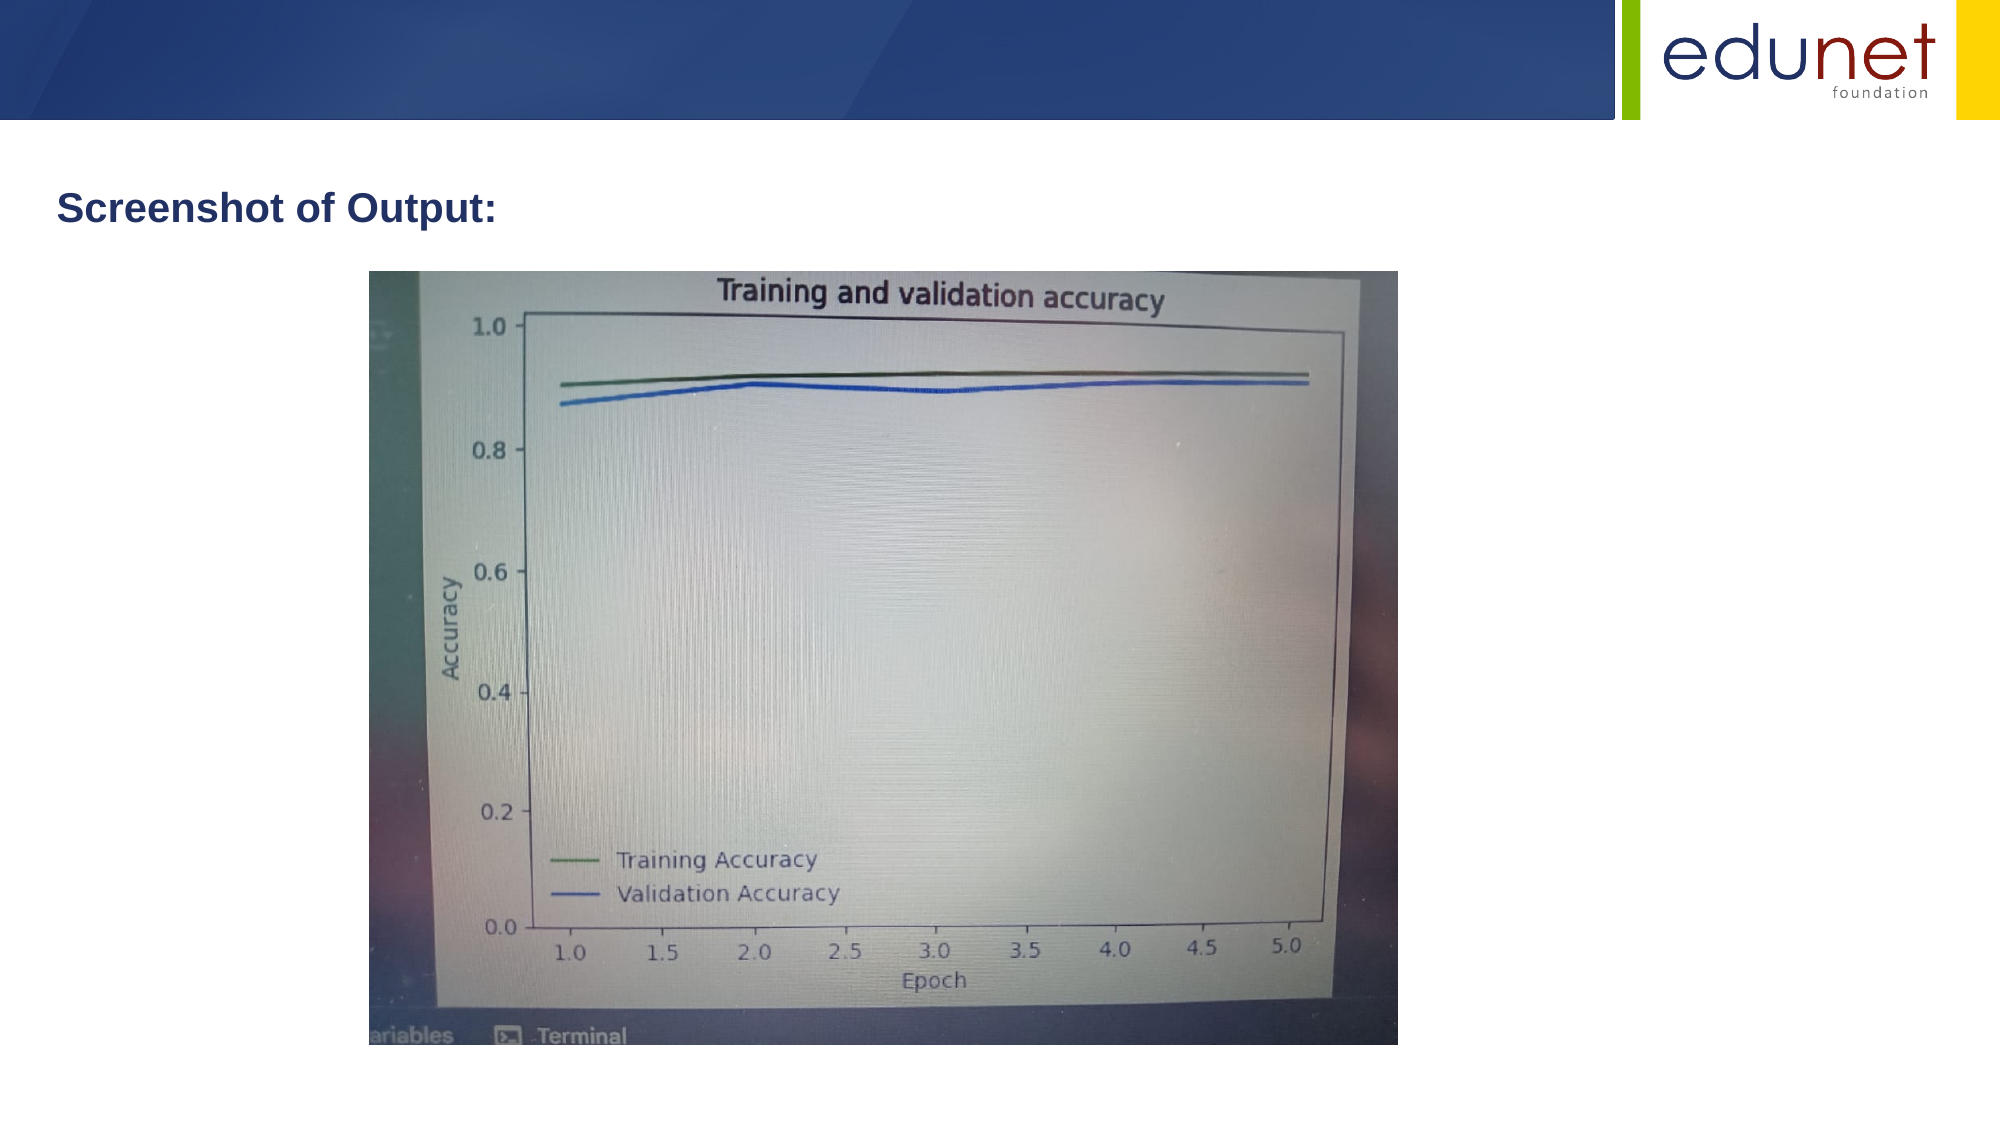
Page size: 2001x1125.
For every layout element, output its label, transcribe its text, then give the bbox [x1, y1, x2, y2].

text_box Screenshot of Output: [41, 172, 1043, 238]
picture [368, 271, 1398, 1046]
picture [1652, 12, 1948, 108]
